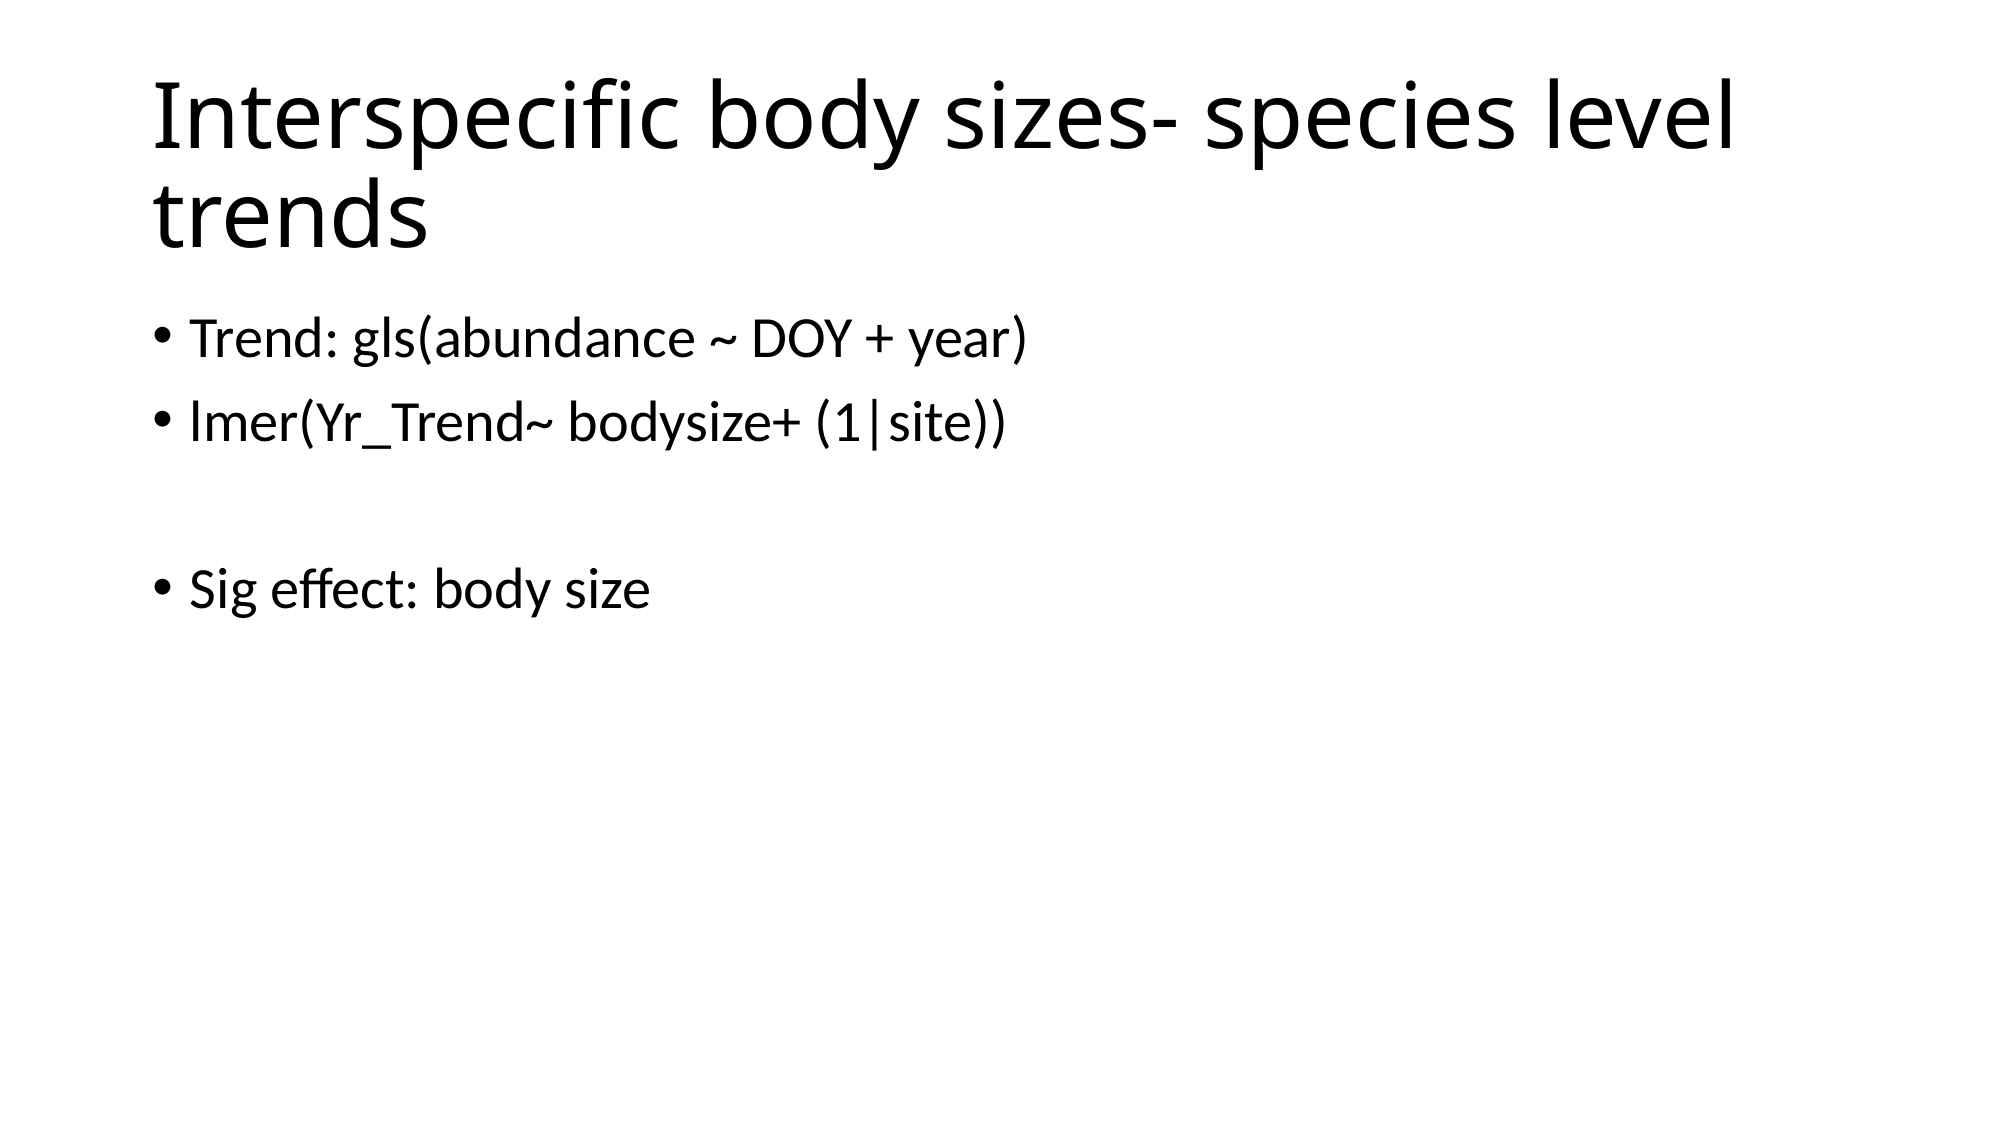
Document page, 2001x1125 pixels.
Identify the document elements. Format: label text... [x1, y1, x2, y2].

title Interspecific body sizes- species level trends [137, 59, 1863, 278]
list Trend: gls(abundance ~ DOY + year) lmer(Yr_Trend~ bodysize+ (1|site)) Sig effect: body size [137, 299, 1863, 1014]
